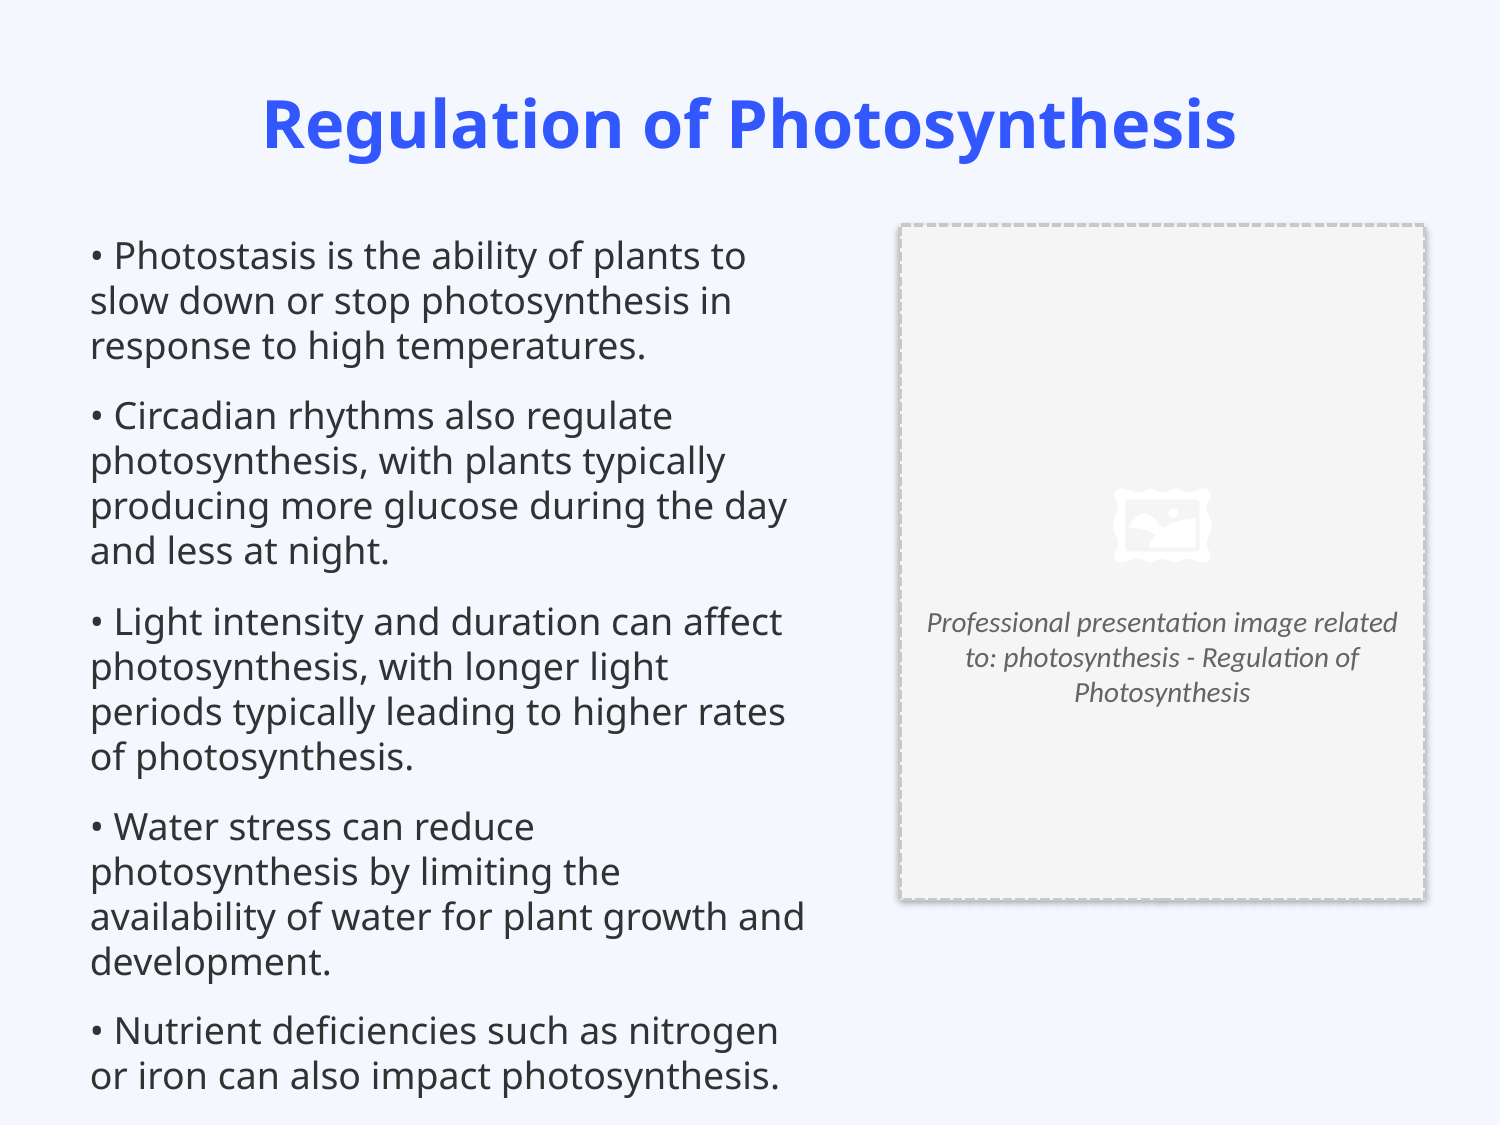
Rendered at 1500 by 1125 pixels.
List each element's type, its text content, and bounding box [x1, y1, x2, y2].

text_box Regulation of Photosynthesis [246, 74, 1254, 170]
text_box 🖼️ Professional presentation image related to: photosynthesis - Regulation of Photosynthesis [899, 224, 1426, 901]
text_box • Photostasis is the ability of plants to slow down or stop photosynthesis in response to high temperatures. • Circadian rhythms also regulate photosynthesis, with plants typically producing more glucose during the day and less at night. • Light intensity and duration can affect photosynthesis, with longer light periods typically leading to higher rates of photosynthesis. • Water stress can reduce photosynthesis by limiting the availability of water for plant growth and development. • Nutrient deficiencies such as nitrogen or iron can also impact photosynthesis. [74, 224, 825, 1105]
